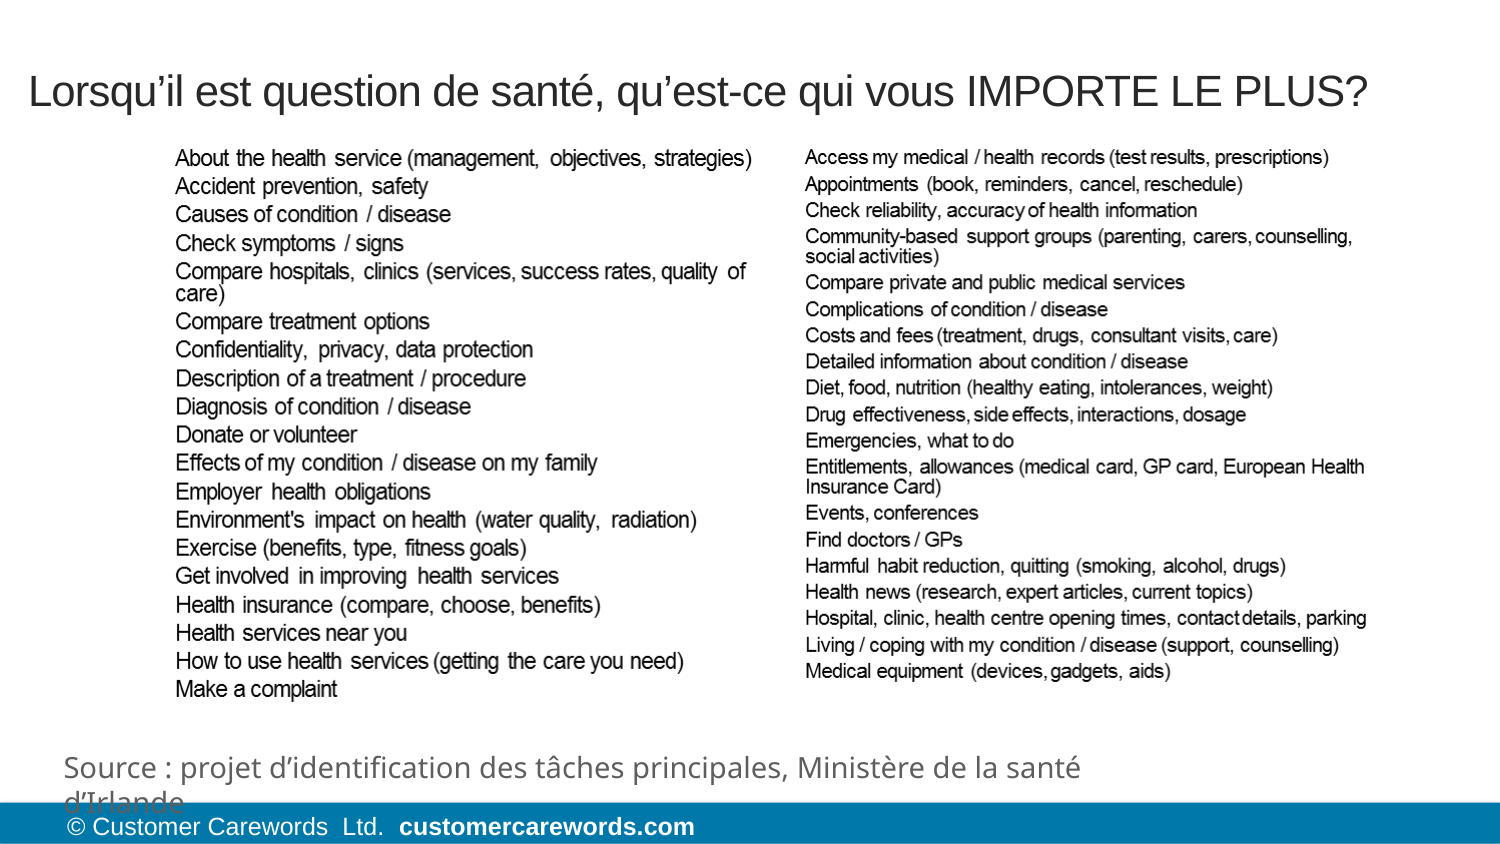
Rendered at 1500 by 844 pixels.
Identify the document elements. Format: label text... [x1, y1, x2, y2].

picture [791, 136, 1392, 732]
picture [161, 134, 766, 731]
text_box Source : projet d’identification des tâches principales, Ministère de la santé d’Irlande [48, 741, 1223, 827]
title Lorsqu’il est question de santé, qu’est-ce qui vous IMPORTE LE PLUS? [28, 0, 1450, 117]
